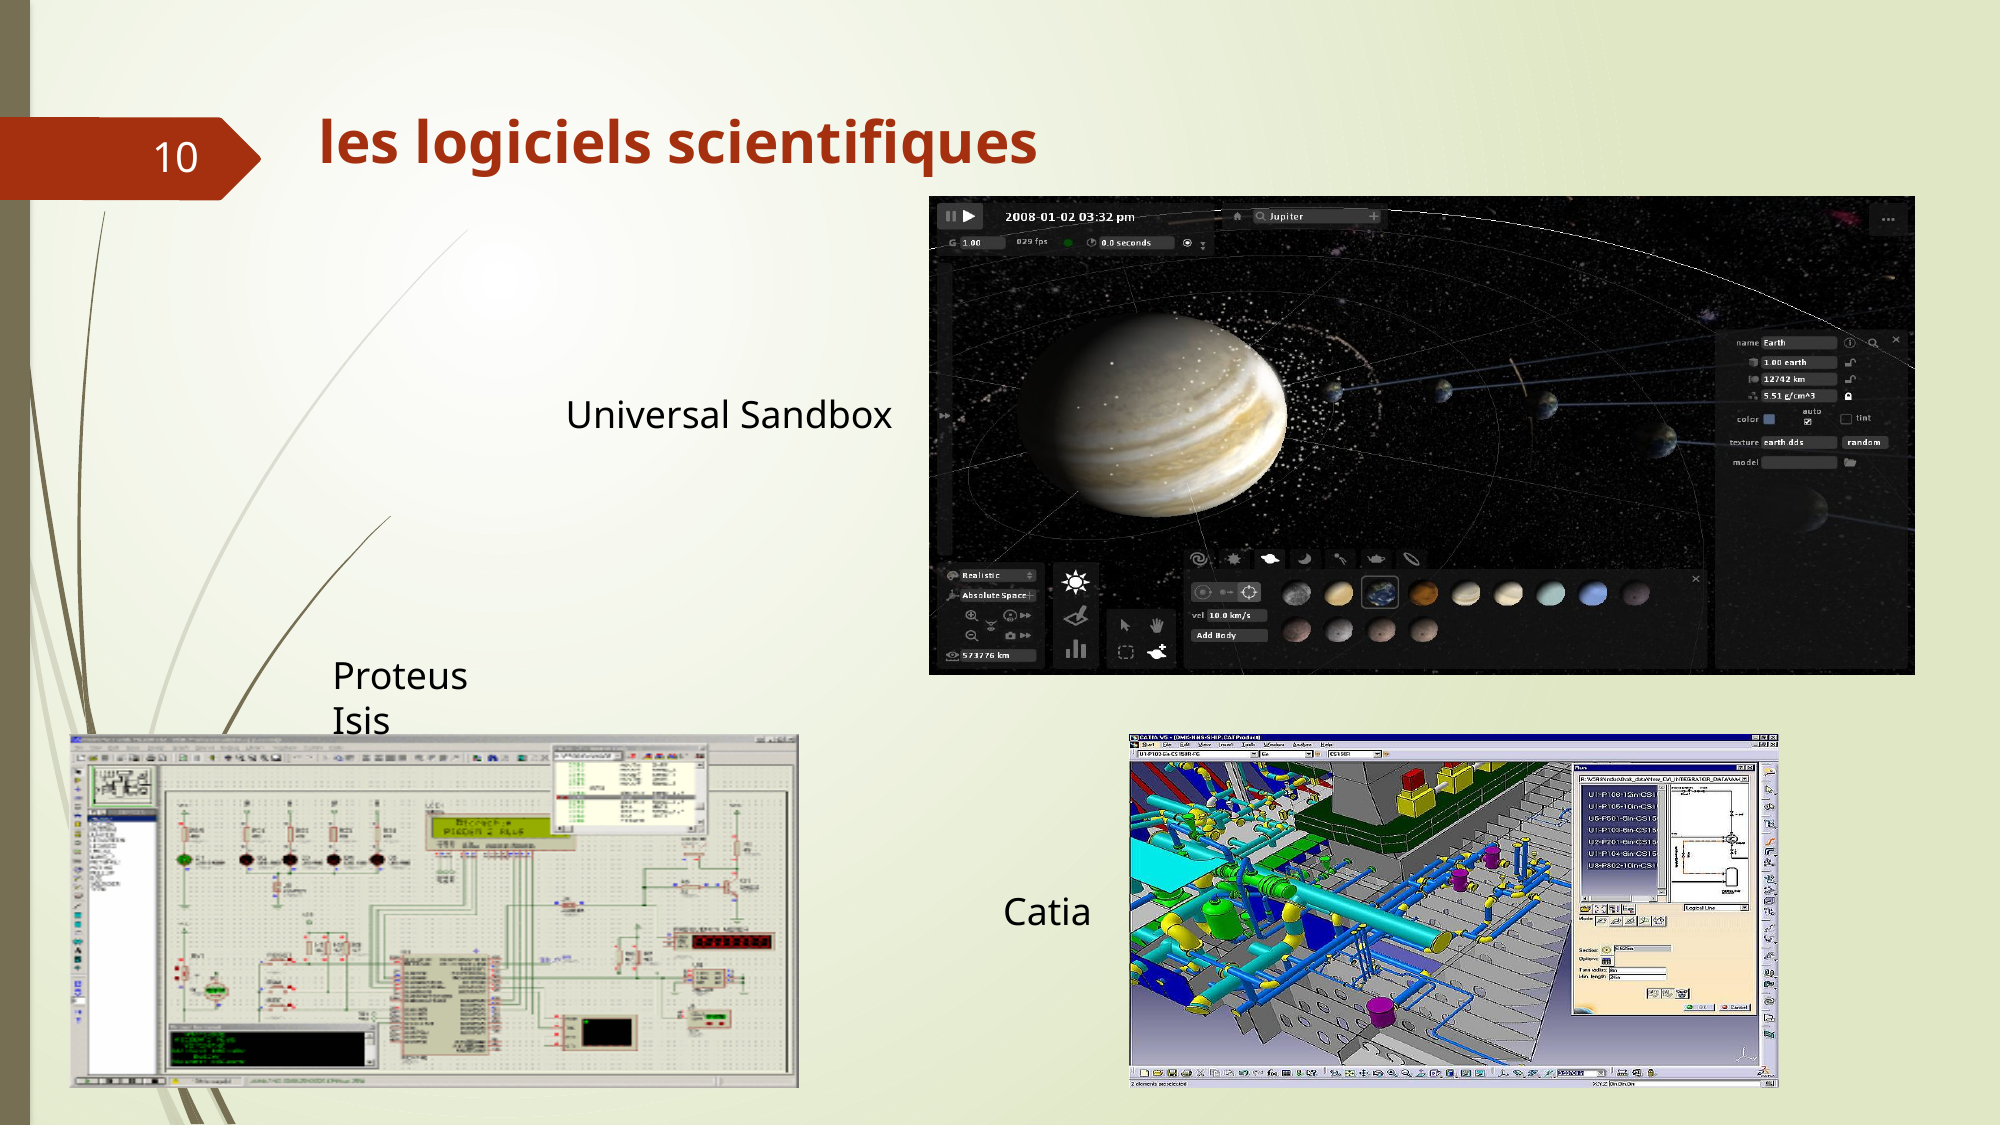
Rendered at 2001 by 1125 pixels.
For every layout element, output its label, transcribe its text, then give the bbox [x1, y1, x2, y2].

picture [1128, 734, 1779, 1089]
text_box Proteus Isis [317, 644, 552, 733]
text_box Universal Sandbox [550, 383, 924, 444]
text_box Catia [988, 880, 1124, 941]
picture [69, 734, 800, 1089]
text_box les logiciels scientifiques [288, 97, 1116, 183]
slide_number 10 [87, 129, 216, 190]
picture [928, 196, 1915, 676]
